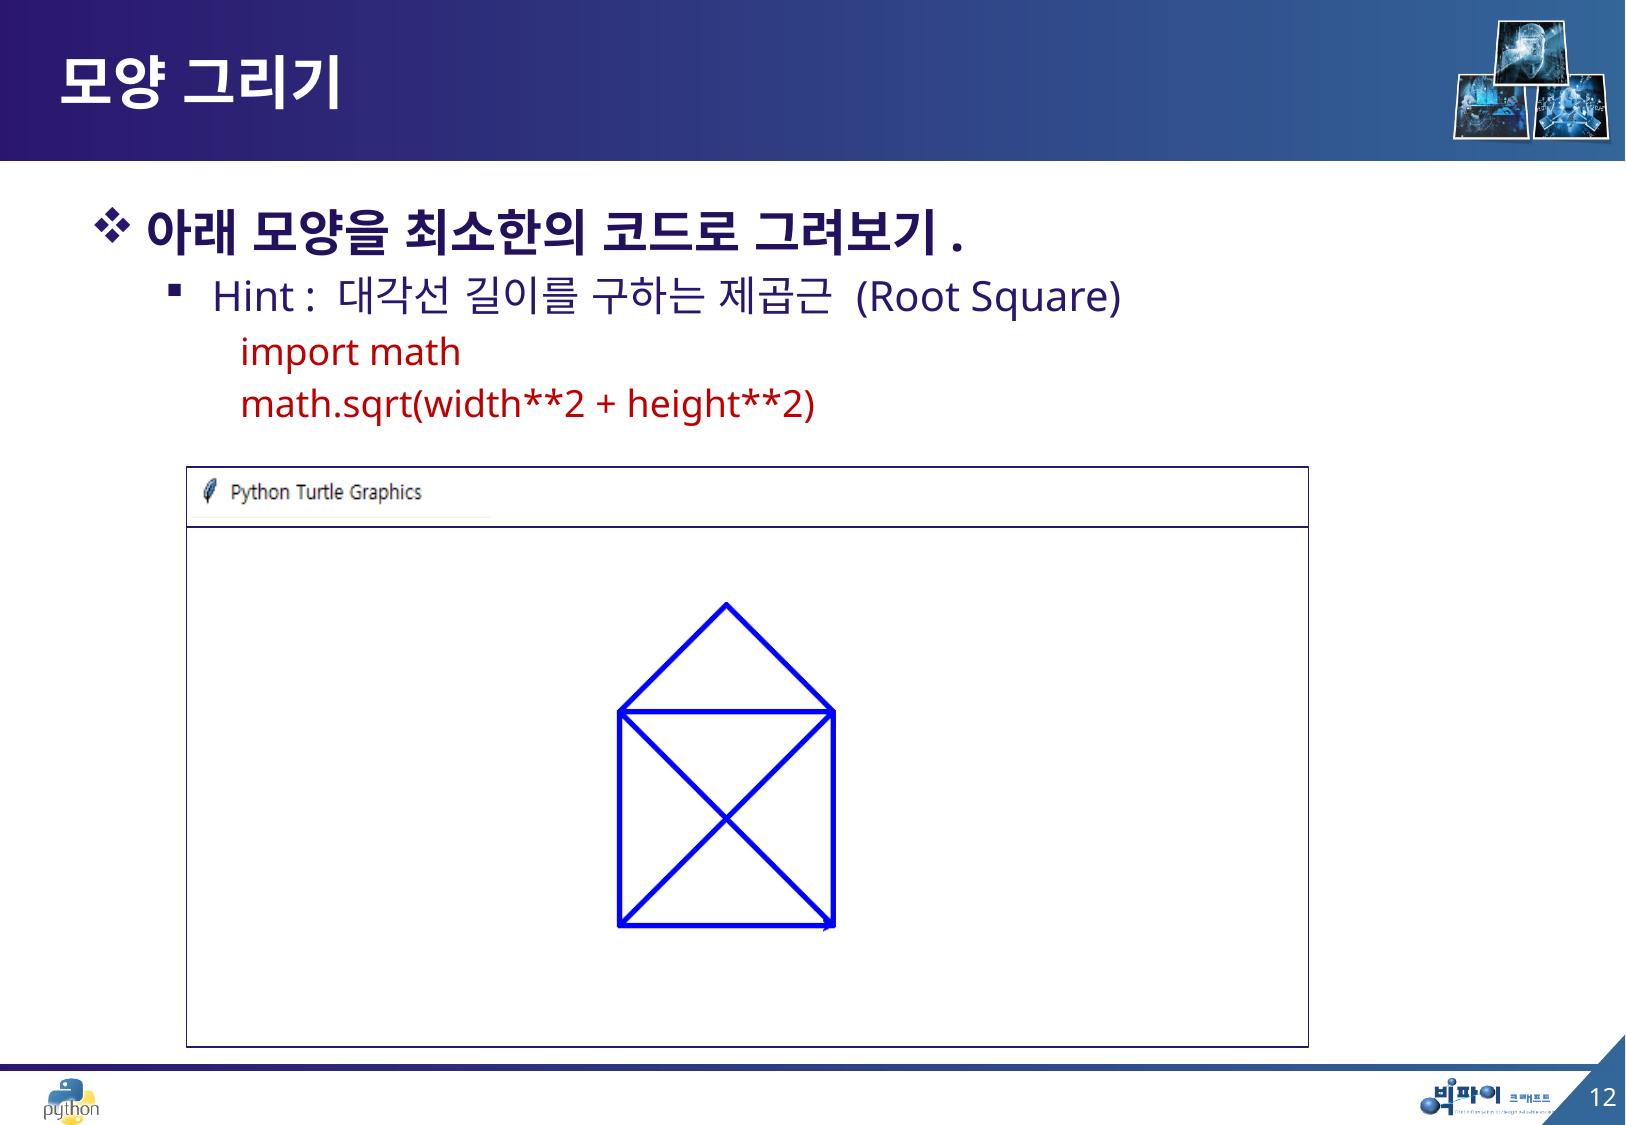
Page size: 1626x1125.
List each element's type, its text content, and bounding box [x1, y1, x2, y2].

picture [190, 472, 492, 518]
picture [587, 586, 868, 940]
text_box [186, 527, 1309, 1047]
picture [32, 1078, 110, 1125]
title 모양 그리기 [44, 35, 1264, 128]
picture [1450, 19, 1613, 146]
picture [1418, 1075, 1557, 1118]
list 아래 모양을 최소한의 코드로 그려보기. Hint : 대각선 길이를 구하는 제곱근 (Root Square) import math math.sqrt(width**2 + height**2) [75, 194, 1545, 457]
text_box [186, 467, 1309, 527]
